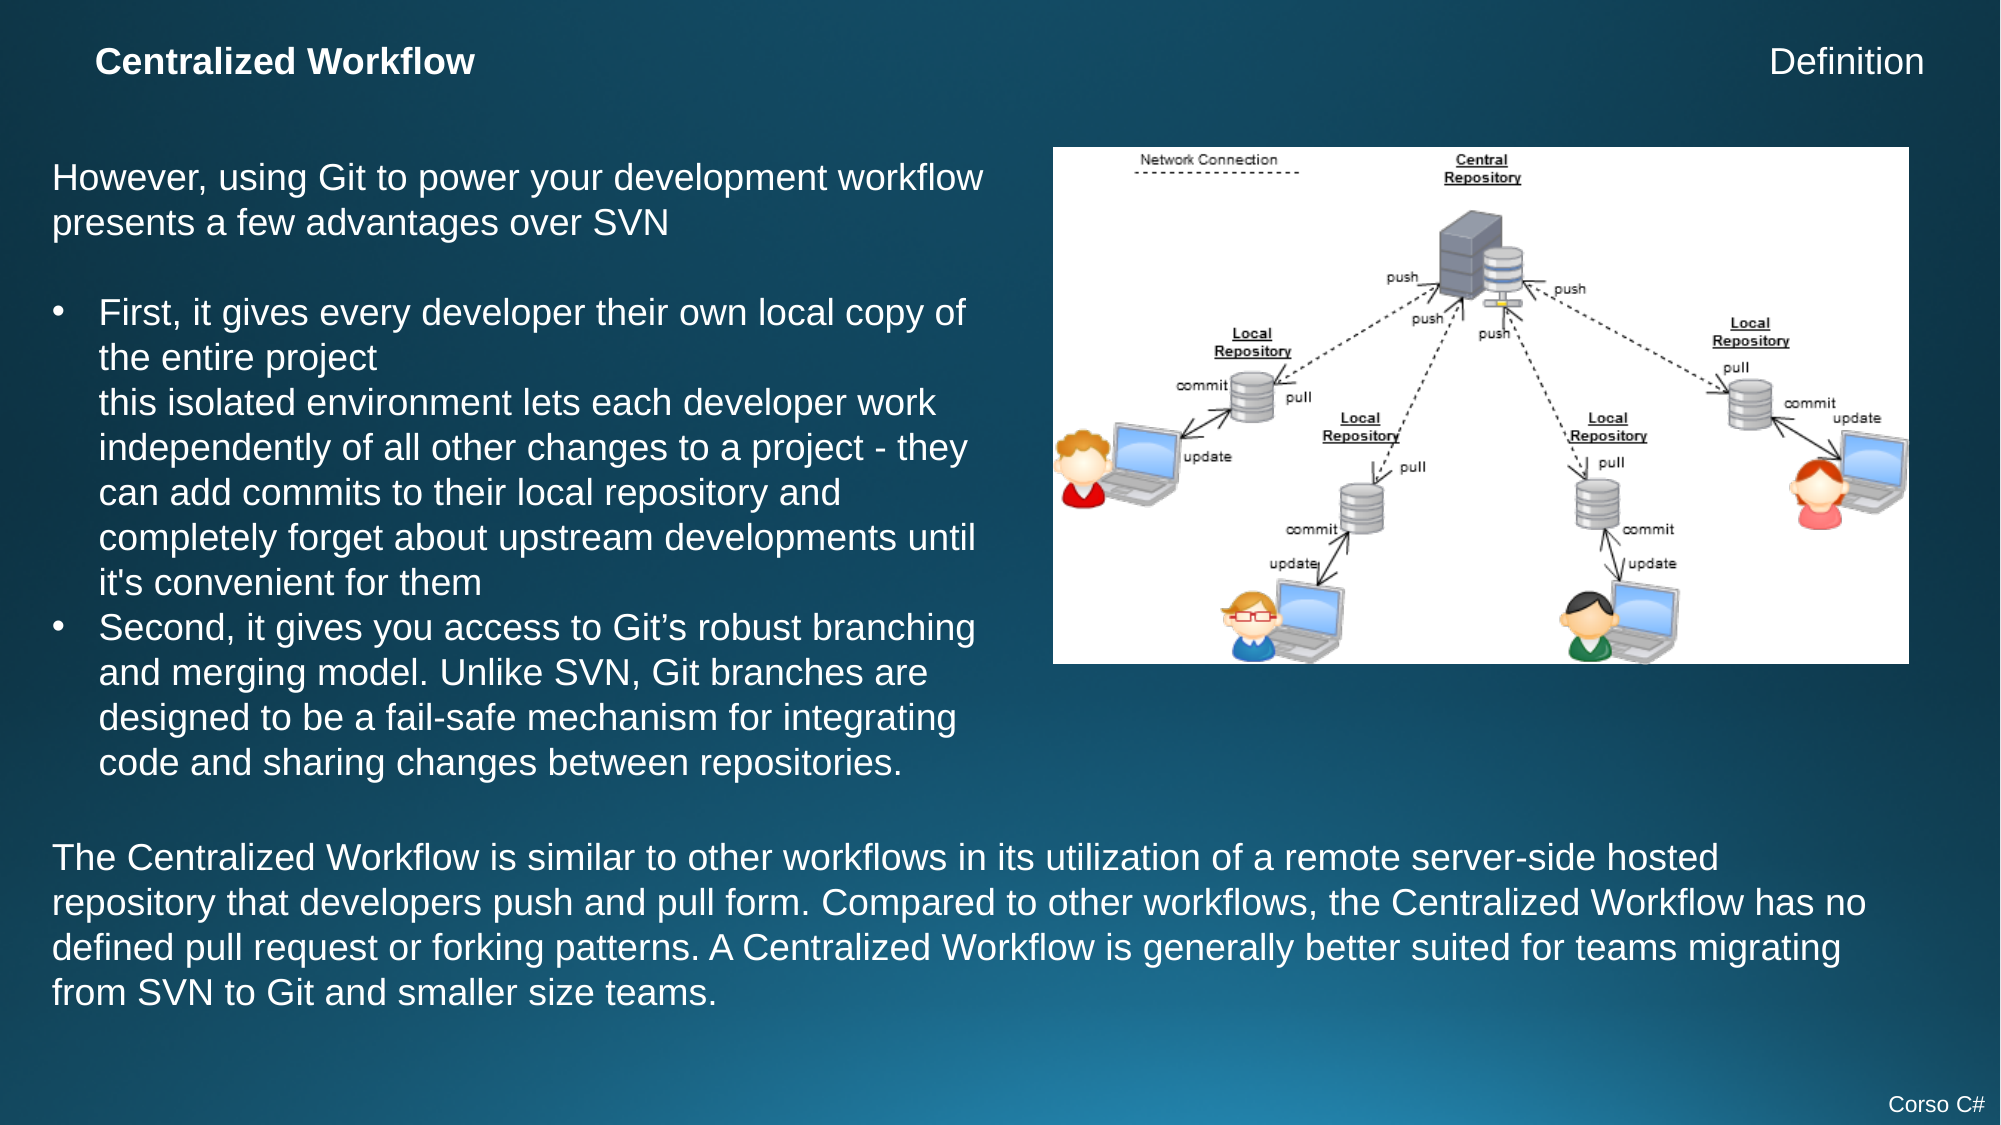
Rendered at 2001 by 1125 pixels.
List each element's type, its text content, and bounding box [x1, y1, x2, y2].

text_box Definition [1434, 29, 1940, 89]
text_box However, using Git to power your development workflow presents a few advantages over SVN First, it gives every developer their own local copy of the entire project this isolated environment lets each developer work independently of all other changes to a project - they can add commits to their local repository and completely forget about upstream developments until it's convenient for them Second, it gives you access to Git’s robust branching and merging model. Unlike SVN, Git branches are designed to be a fail-safe mechanism for integrating code and sharing changes between repositories. [37, 145, 1037, 791]
text_box Centralized Workflow [79, 29, 491, 89]
text_box Corso C# [0, 1082, 2000, 1125]
text_box The Centralized Workflow is similar to other workflows in its utilization of a remote server-side hosted repository that developers push and pull form. Compared to other workflows, the Centralized Workflow has no defined pull request or forking patterns. A Centralized Workflow is generally better suited for teams migrating from SVN to Git and smaller size teams. [37, 825, 1910, 1021]
picture [0, 0, 2001, 1125]
